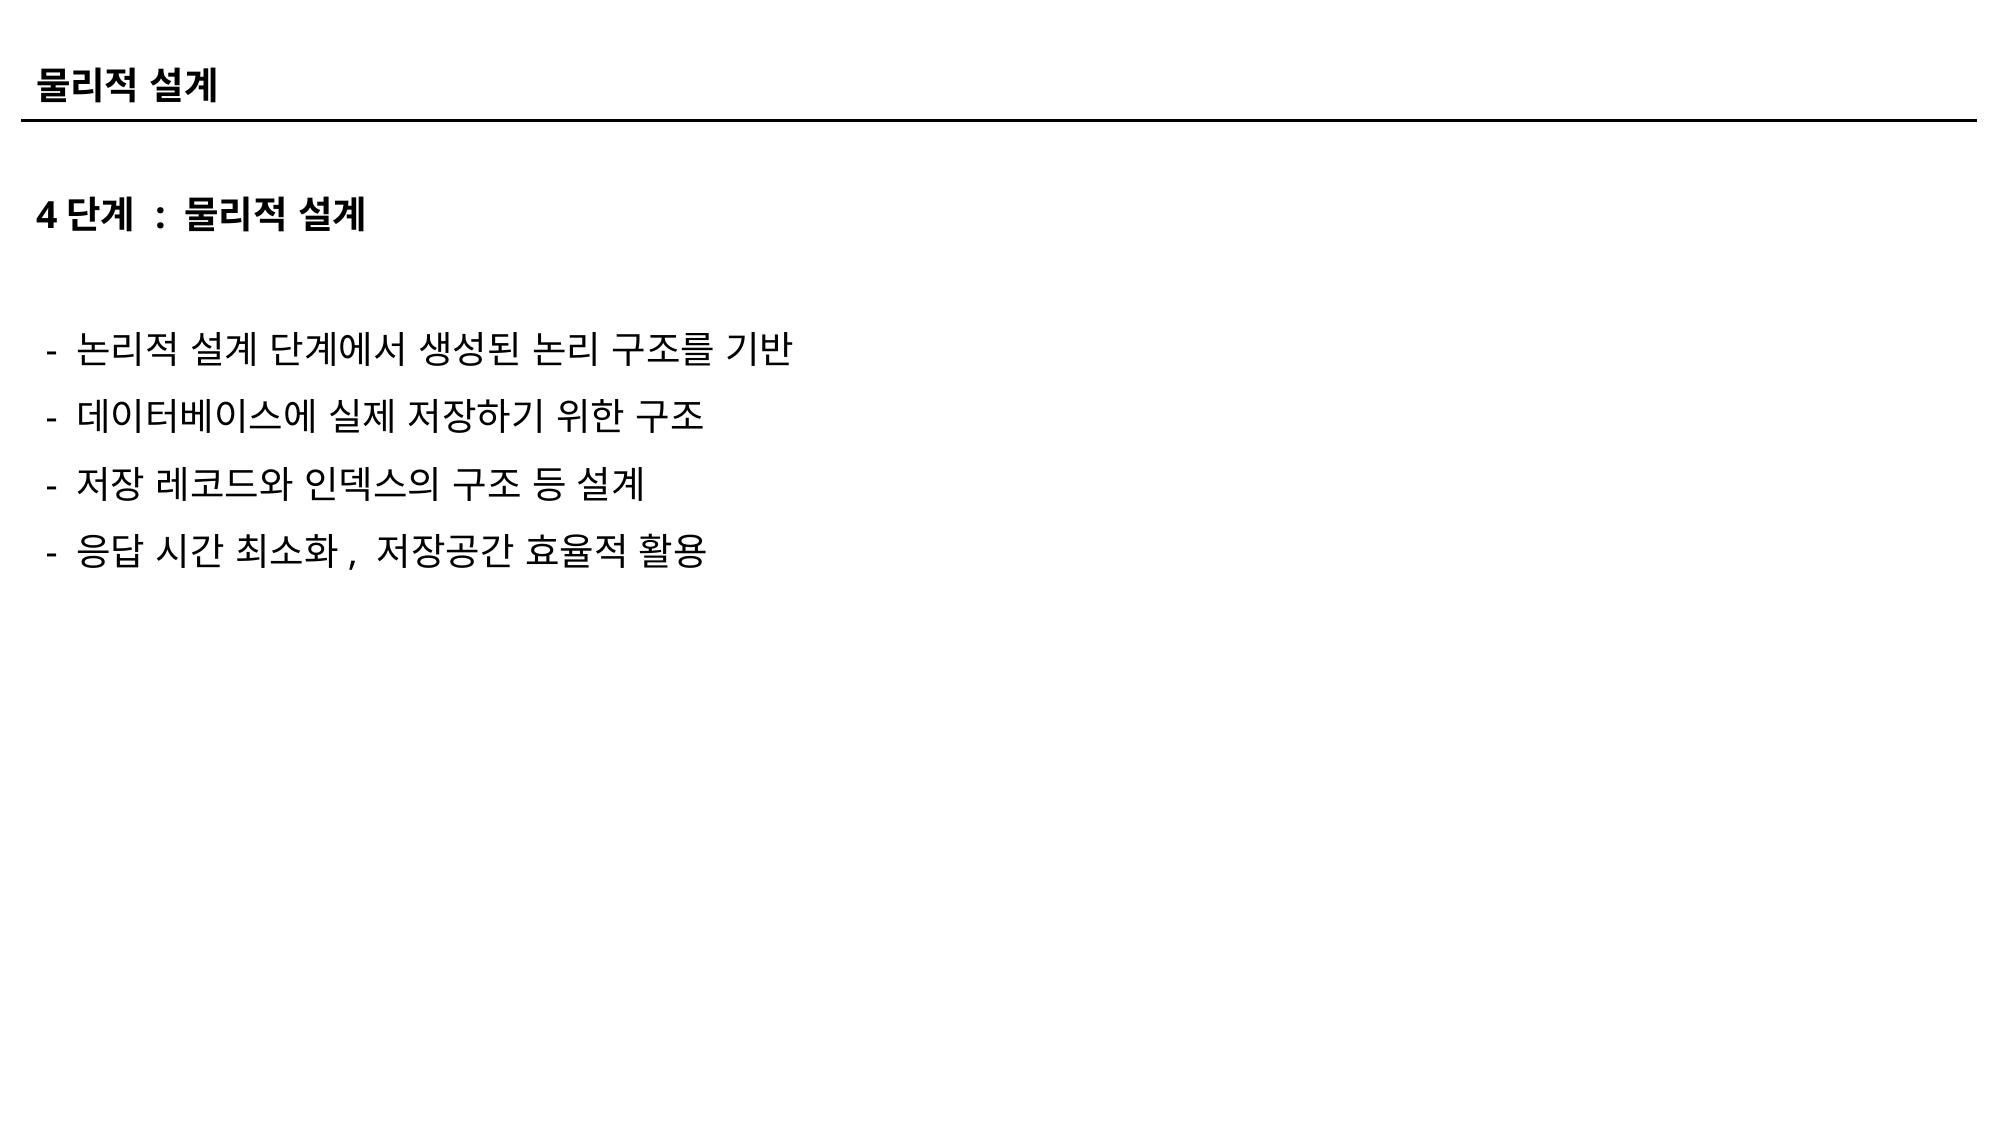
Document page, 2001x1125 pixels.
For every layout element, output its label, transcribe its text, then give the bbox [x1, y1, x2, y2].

text_box 물리적 설계 [21, 54, 1978, 115]
text_box 4단계 : 물리적 설계 - 논리적 설계 단계에서 생성된 논리 구조를 기반 - 데이터베이스에 실제 저장하기 위한 구조 - 저장 레코드와 인덱스의 구조 등 설계 - 응답 시간 최소화, 저장공간 효율적 활용 [21, 160, 1978, 581]
